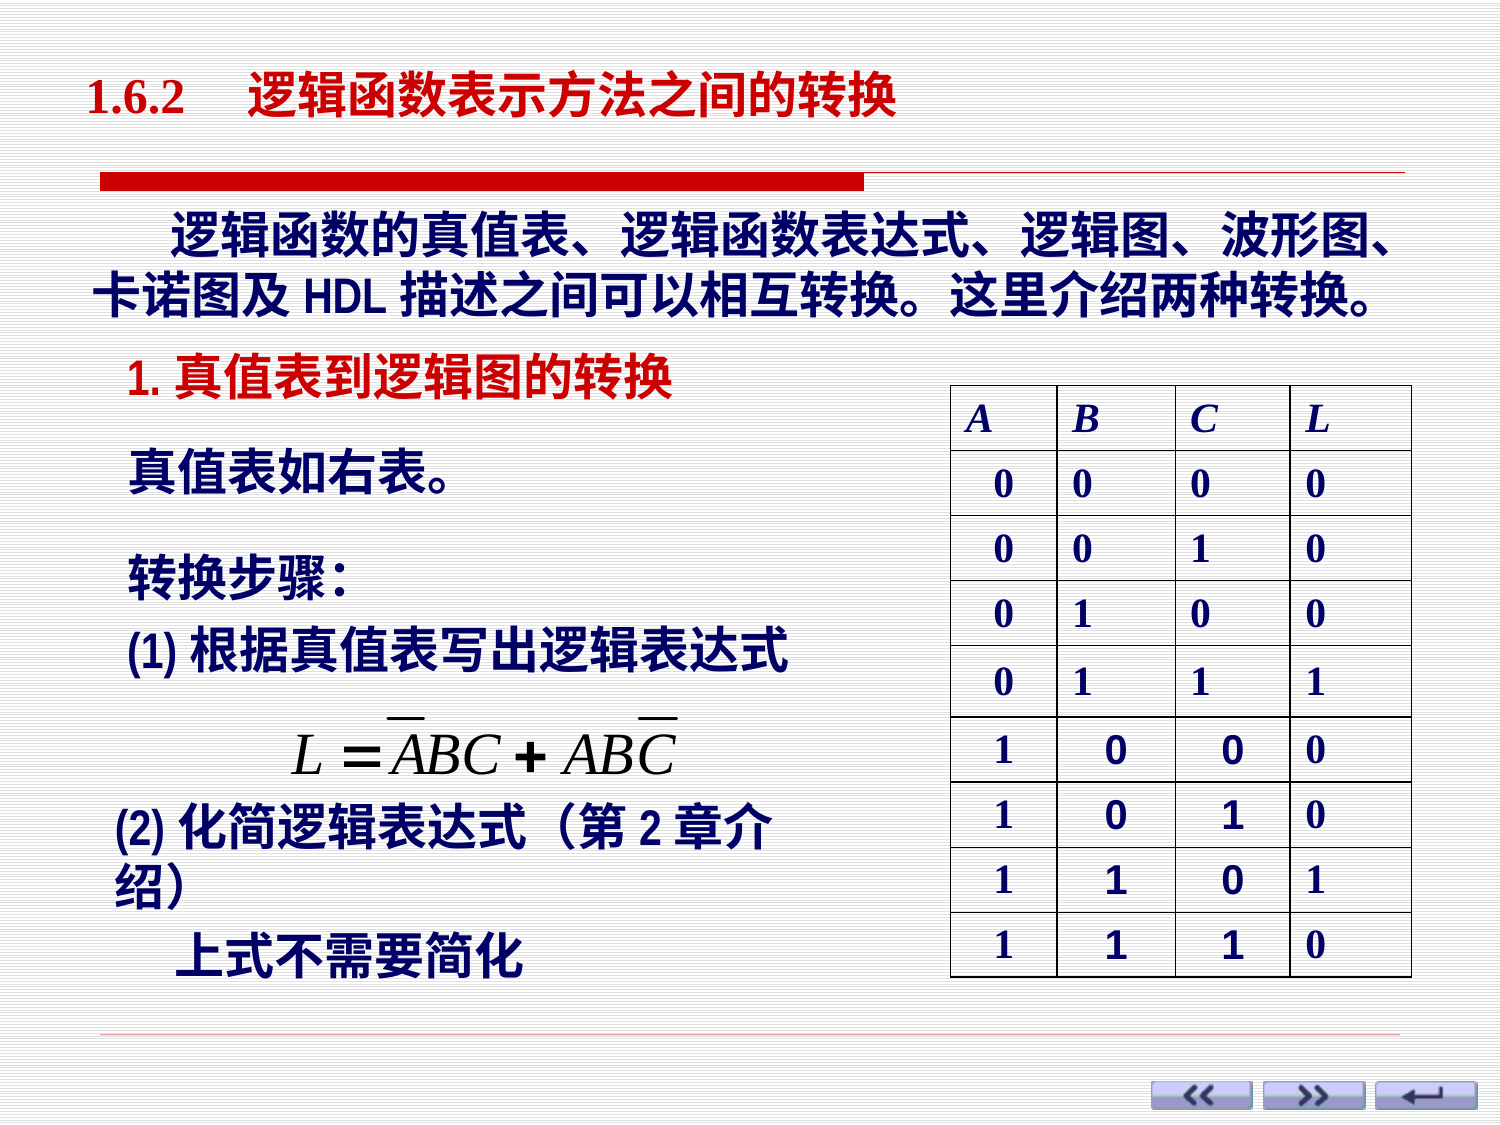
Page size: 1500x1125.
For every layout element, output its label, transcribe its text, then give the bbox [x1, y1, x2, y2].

table_cell 1 [1058, 913, 1175, 976]
text_box 1.真值表到逻辑图的转换 [112, 338, 798, 413]
picture [1151, 1081, 1253, 1110]
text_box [280, 704, 688, 788]
table_cell 1 [1058, 581, 1175, 645]
text_box 真值表如右表。 [112, 420, 810, 508]
table_cell 0 [1058, 516, 1175, 580]
table_cell 0 [1291, 783, 1411, 847]
table_cell 1 [1291, 848, 1411, 912]
table_cell 1 [1176, 516, 1289, 580]
table_cell 0 [1176, 451, 1289, 515]
table_header L [1291, 386, 1411, 450]
text_box 逻辑函数的真值表、逻辑函数表达式、逻辑图、波形图、卡诺图及HDL描述之间可以相互转换。这里介绍两种转换。 [76, 196, 1459, 332]
table_cell 0 [1176, 718, 1289, 781]
table_cell 0 [1291, 451, 1411, 515]
table_cell 0 [951, 646, 1056, 716]
table_cell 1 [951, 718, 1056, 781]
table_cell 1 [1291, 646, 1411, 716]
table_cell 1 [1176, 913, 1289, 976]
table_header C [1176, 386, 1289, 450]
text_box 1.6.2 逻辑函数表示方法之间的转换 [70, 56, 1069, 131]
picture [1375, 1081, 1478, 1110]
table_cell 0 [1291, 718, 1411, 781]
table_cell 0 [1291, 516, 1411, 580]
table_cell 1 [1176, 646, 1289, 716]
table_cell 0 [1058, 718, 1175, 781]
table_cell 0 [951, 581, 1056, 645]
table_cell 0 [951, 451, 1056, 515]
table_cell 0 [1176, 581, 1289, 645]
table_cell 0 [1176, 848, 1289, 912]
table_cell 1 [951, 848, 1056, 912]
table_cell 1 [951, 913, 1056, 976]
table_header B [1058, 386, 1175, 450]
table_cell 0 [1291, 581, 1411, 645]
table_cell 1 [1058, 848, 1175, 912]
table_cell 0 [1058, 783, 1175, 847]
table_cell 1 [951, 783, 1056, 847]
text_box 转换步骤： (1)根据真值表写出逻辑表达式 [112, 527, 810, 686]
picture [1263, 1081, 1366, 1110]
table_cell 0 [951, 516, 1056, 580]
table_header A [951, 386, 1056, 450]
table_cell 0 [1058, 451, 1175, 515]
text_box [100, 817, 880, 992]
table_cell 1 [1176, 783, 1289, 847]
table_cell 1 [1058, 646, 1175, 716]
table_cell 0 [1291, 913, 1411, 976]
